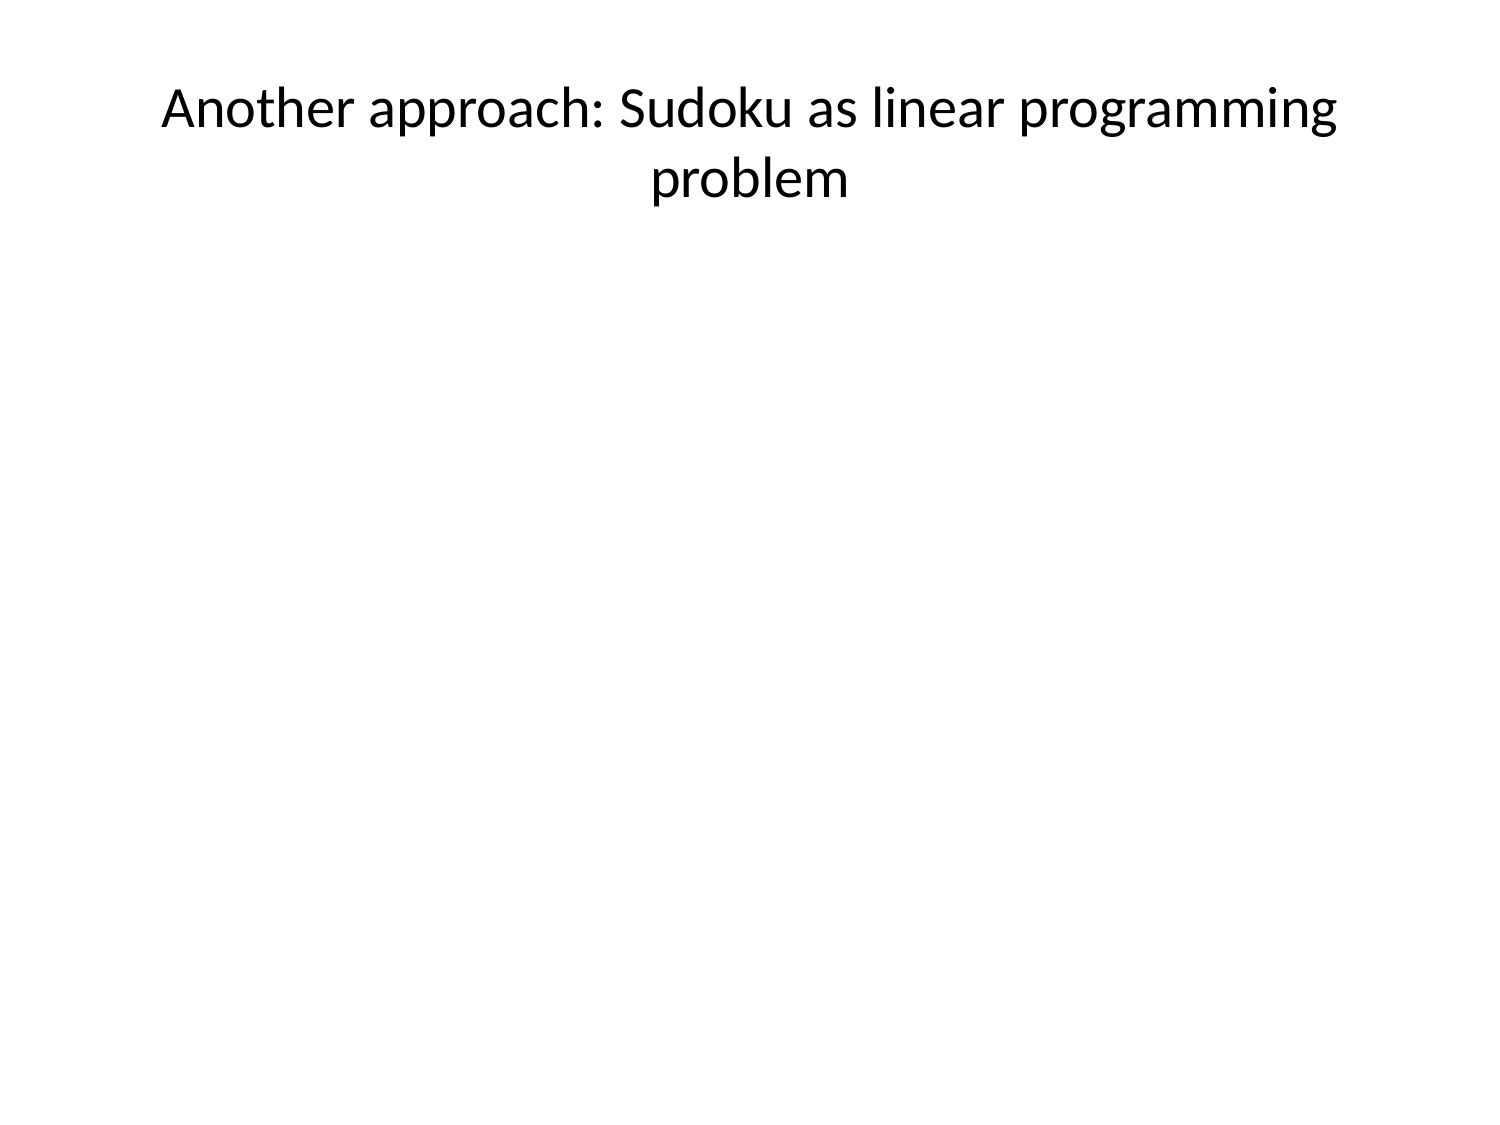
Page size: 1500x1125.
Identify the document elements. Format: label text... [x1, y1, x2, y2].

title Another approach: Sudoku as linear programming problem [75, 45, 1425, 233]
